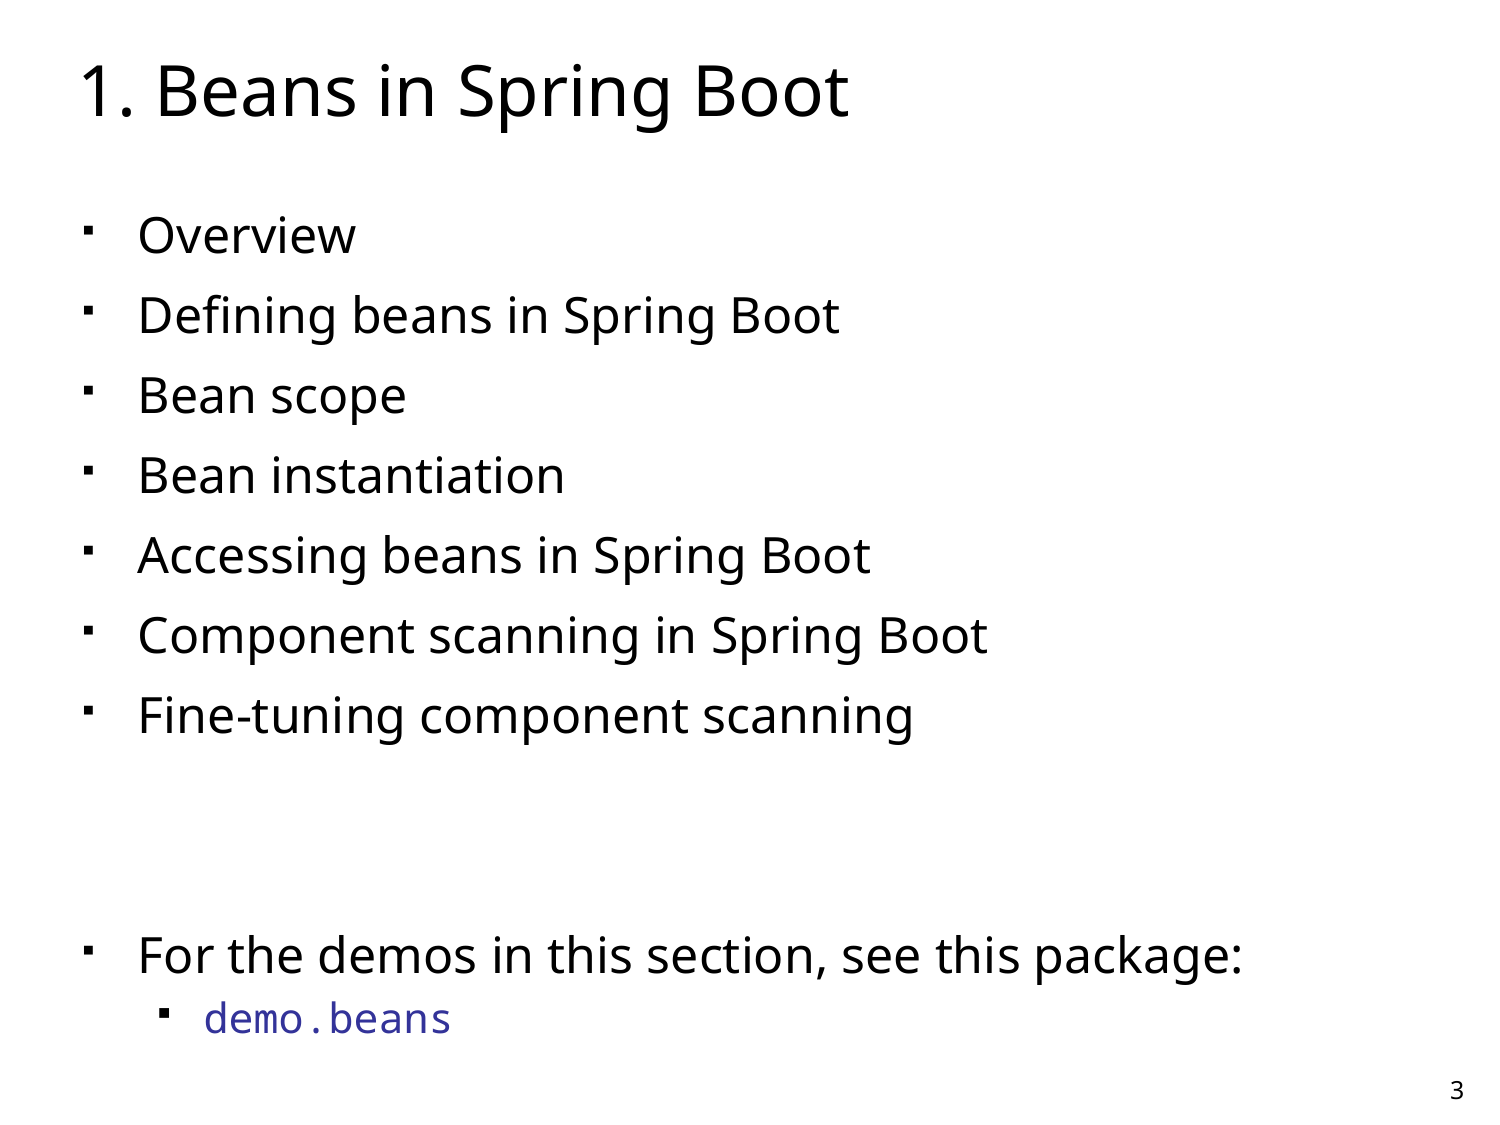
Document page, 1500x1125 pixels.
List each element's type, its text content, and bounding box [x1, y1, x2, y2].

title 1. Beans in Spring Boot [61, 24, 1465, 139]
footer 3 [1417, 1040, 1497, 1117]
list Overview Defining beans in Spring Boot Bean scope Bean instantiation Accessing beans in Spring Boot Component scanning in Spring Boot Fine-tuning component scanning For the demos in this section, see this package: demo.beans [66, 196, 1460, 1007]
